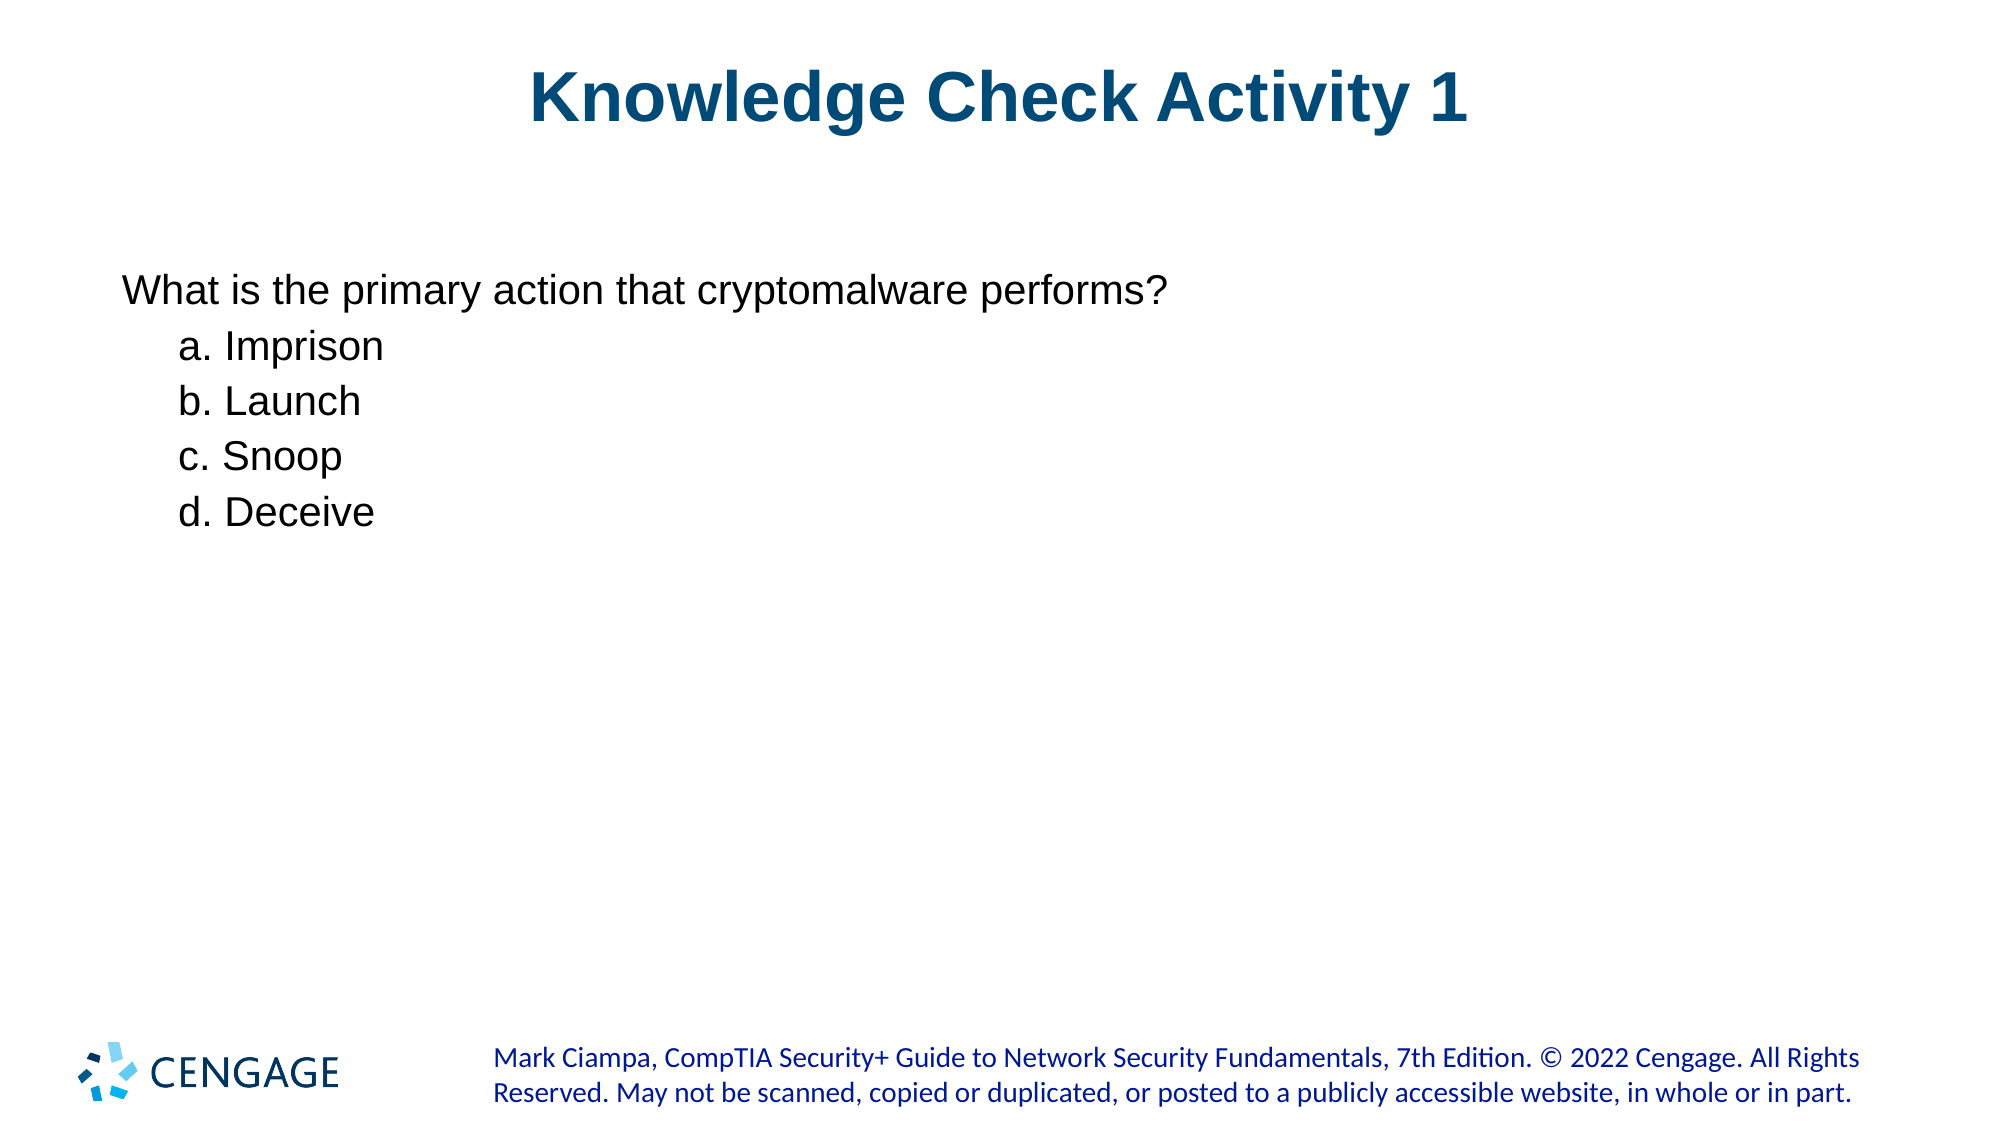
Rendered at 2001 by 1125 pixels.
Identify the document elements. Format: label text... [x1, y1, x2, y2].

list What is the primary action that cryptomalware performs? a. Imprison b. Launch c. Snoop d. Deceive [121, 268, 1880, 990]
picture [78, 1042, 338, 1101]
title Knowledge Check Activity 1 [137, 59, 1863, 171]
